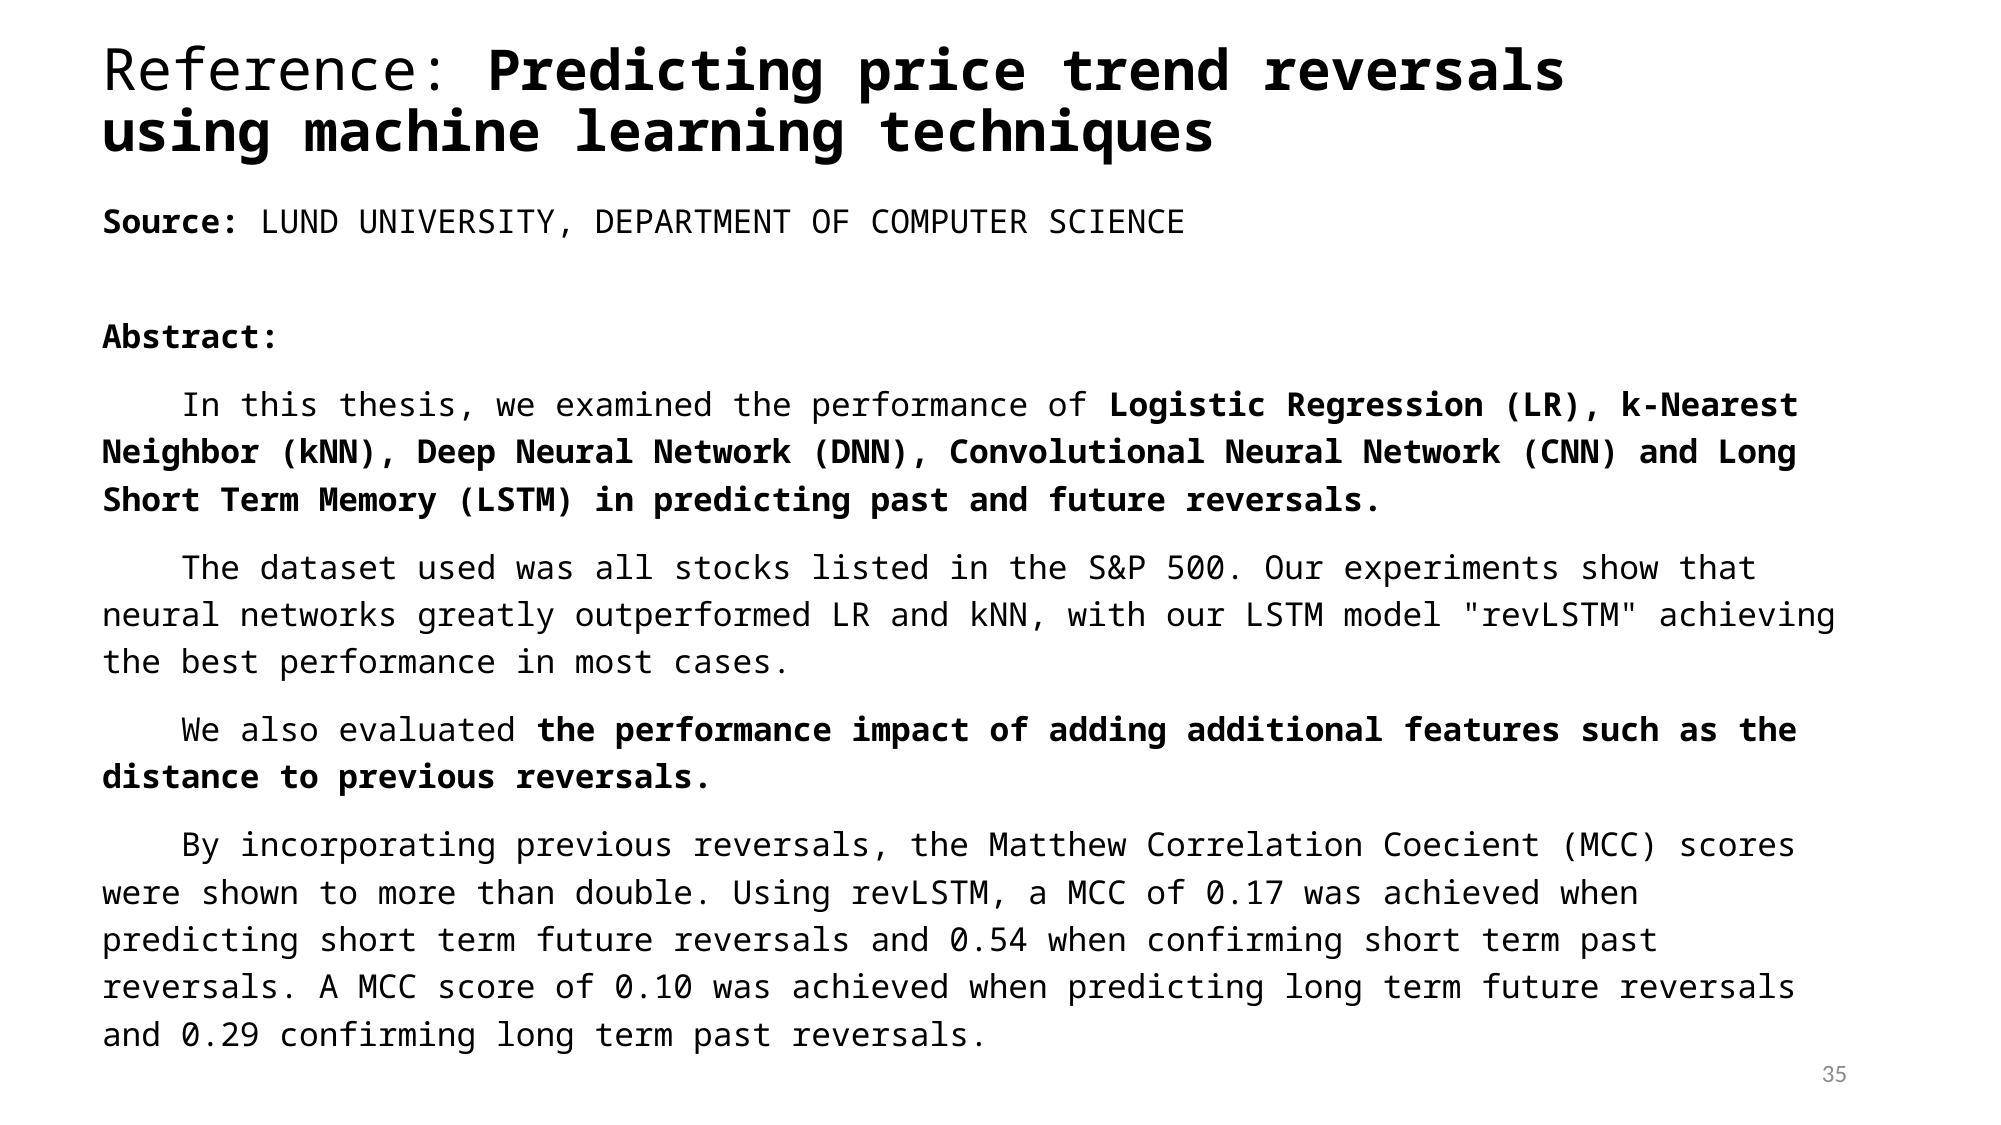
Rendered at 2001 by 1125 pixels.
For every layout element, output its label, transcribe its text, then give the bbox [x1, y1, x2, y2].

title Reference: Predicting price trend reversals using machine learning techniques [86, 19, 1812, 185]
slide_number 35 [1412, 1042, 1863, 1103]
list Source: LUND UNIVERSITY, DEPARTMENT OF COMPUTER SCIENCE Abstract: In this thesis, we examined the performance of Logistic Regression (LR), k-Nearest Neighbor (kNN), Deep Neural Network (DNN), Convolutional Neural Network (CNN) and Long Short Term Memory (LSTM) in predicting past and future reversals. The dataset used was all stocks listed in the S&P 500. Our experiments show that neural networks greatly outperformed LR and kNN, with our LSTM model "revLSTM" achieving the best performance in most cases. We also evaluated the performance impact of adding additional features such as the distance to previous reversals. By incorporating previous reversals, the Matthew Correlation Coecient (MCC) scores were shown to more than double. Using revLSTM, a MCC of 0.17 was achieved when predicting short term future reversals and 0.54 when confirming short term past reversals. A MCC score of 0.10 was achieved when predicting long term future reversals and 0.29 confirming long term past reversals. [86, 185, 1863, 1066]
